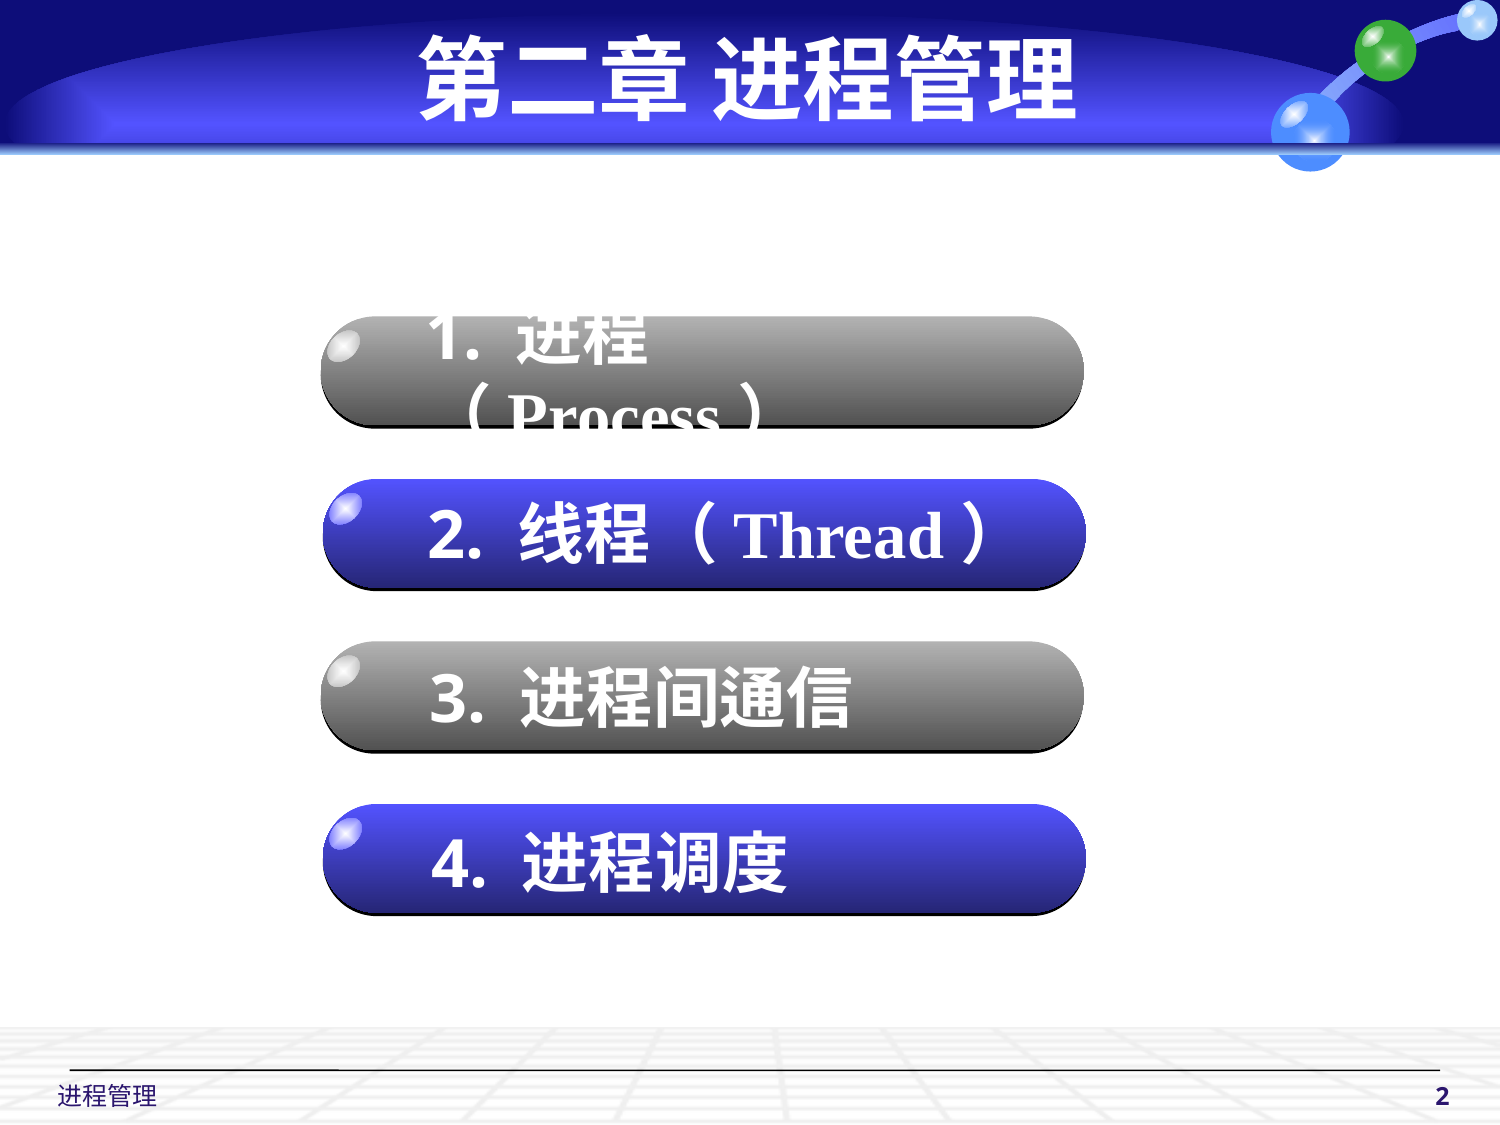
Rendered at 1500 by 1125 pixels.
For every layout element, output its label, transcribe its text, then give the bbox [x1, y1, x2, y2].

slide_number 进程管理 [20, 1072, 434, 1124]
picture [0, 1028, 1500, 1125]
title 第二章 进程管理 [43, 31, 1450, 140]
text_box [322, 803, 1087, 917]
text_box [322, 478, 1087, 592]
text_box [320, 316, 1084, 429]
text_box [320, 641, 1084, 754]
footer 2 [989, 1072, 1465, 1124]
